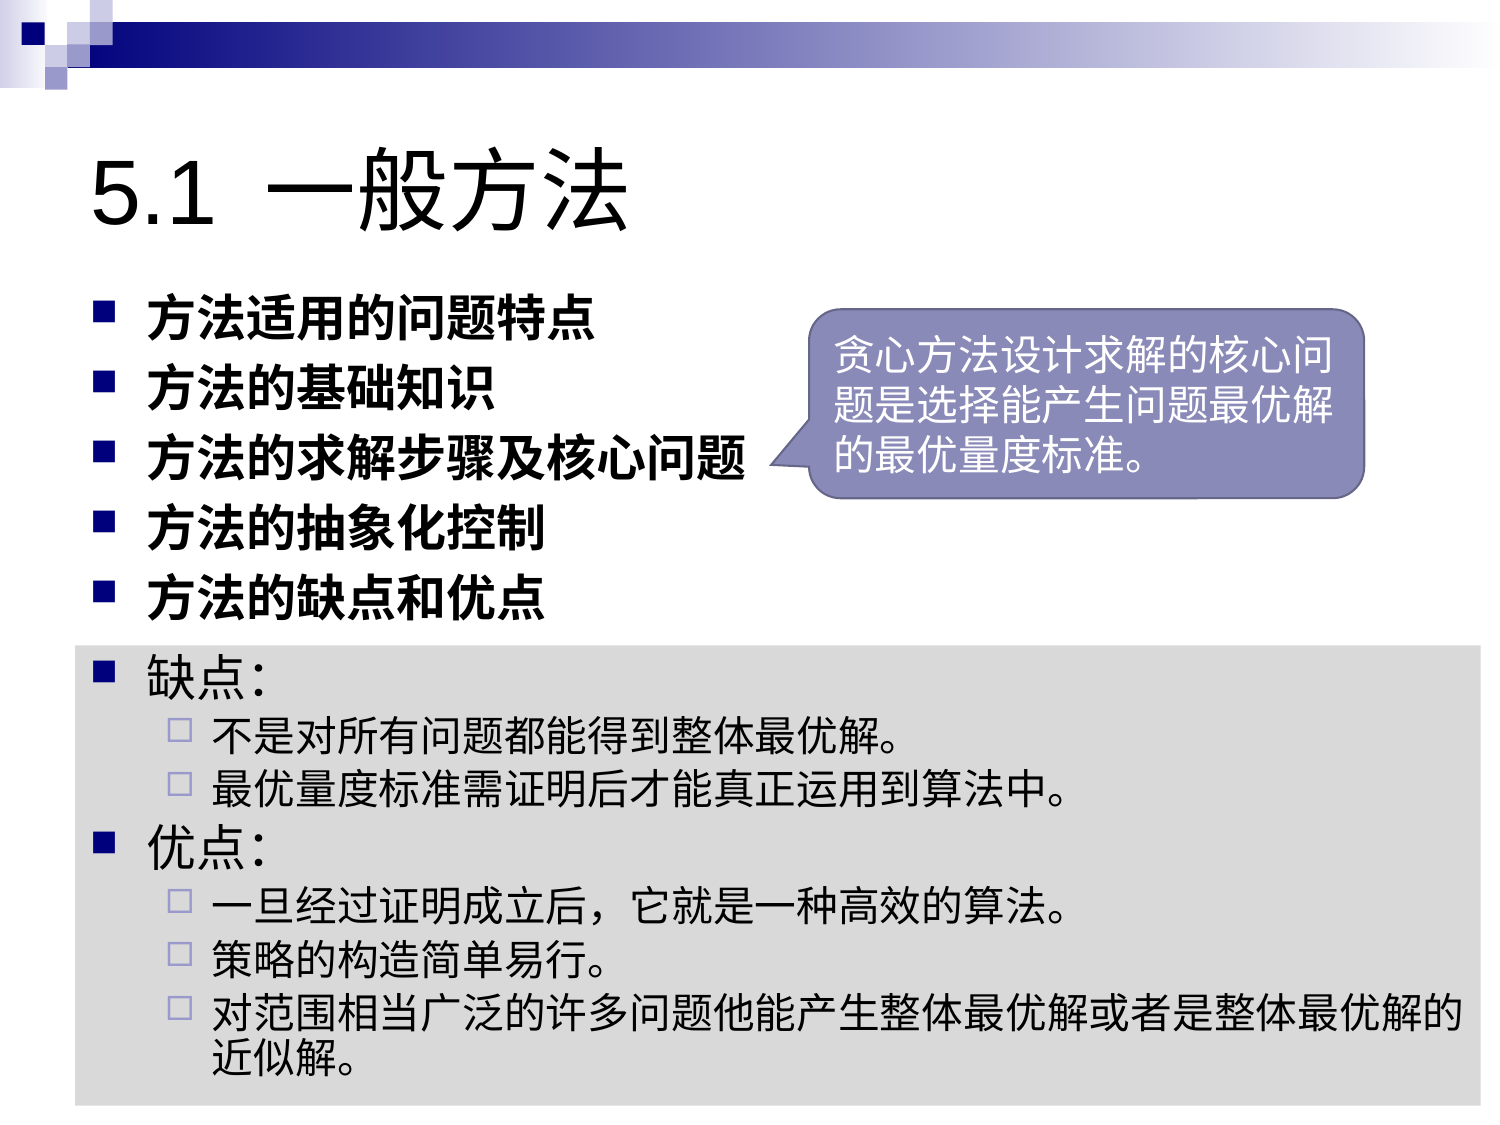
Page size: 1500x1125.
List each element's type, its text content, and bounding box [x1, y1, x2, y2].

text_box 贪心方法设计求解的核心问题是选择能产生问题最优解的最优量度标准。 [769, 308, 1366, 500]
text_box 缺点： 不是对所有问题都能得到整体最优解。 最优量度标准需证明后才能真正运用到算法中。 优点： 一旦经过证明成立后，它就是一种高效的算法。 策略的构造简单易行。 对范围相当广泛的许多问题他能产生整体最优解或者是整体最优解的近似解。 [75, 645, 1481, 1106]
title 5.1 一般方法 [75, 75, 1425, 278]
list 方法适用的问题特点 方法的基础知识 方法的求解步骤及核心问题 方法的抽象化控制 方法的缺点和优点 [75, 278, 1425, 645]
